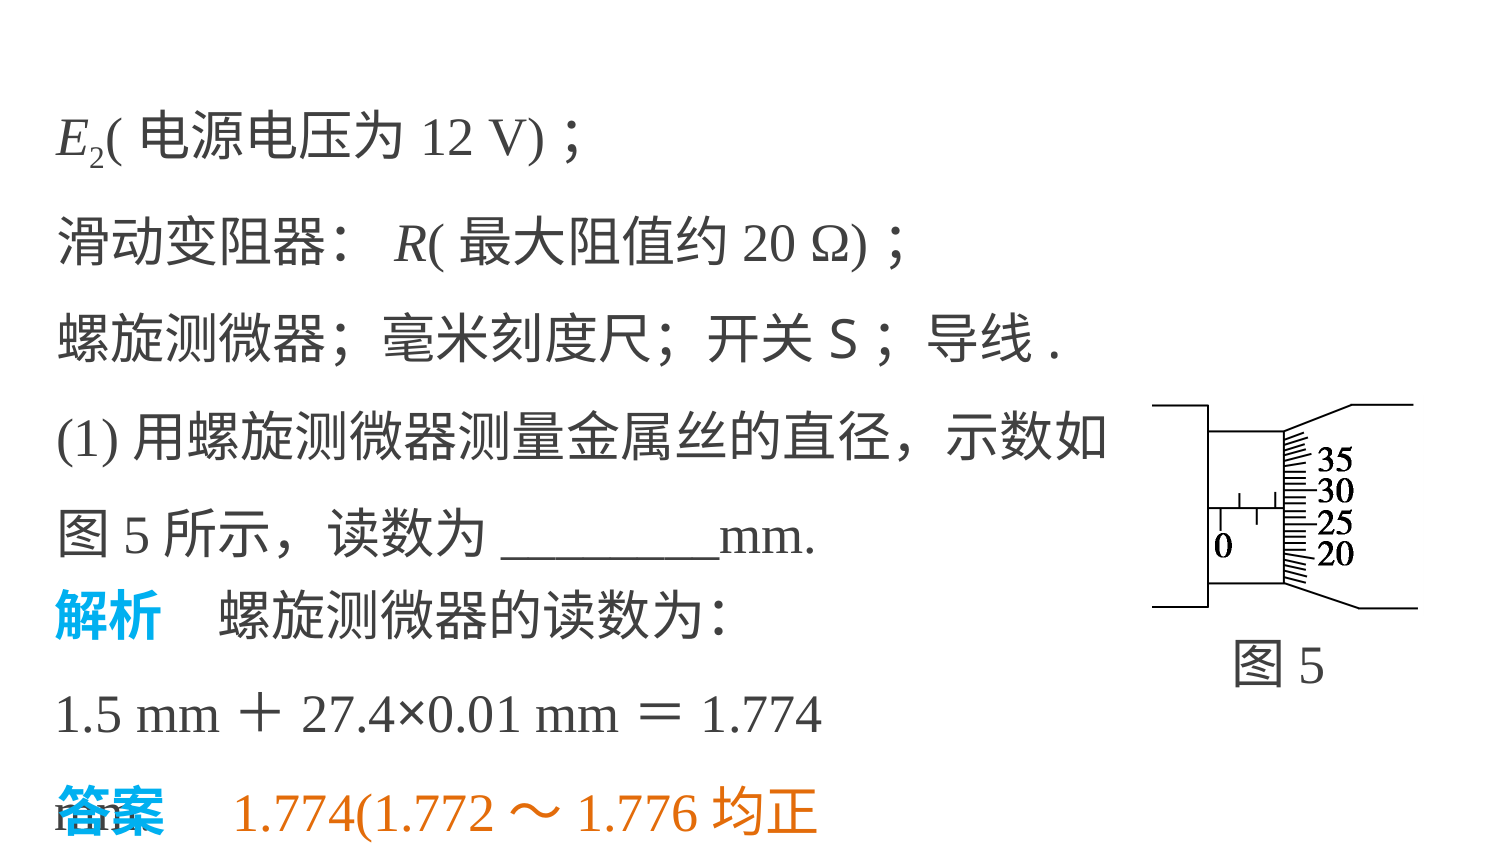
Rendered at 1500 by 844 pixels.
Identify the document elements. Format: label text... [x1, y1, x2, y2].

text_box 解析 螺旋测微器的读数为： 1.5 mm＋27.4×0.01 mm＝1.774 mm. [39, 541, 916, 844]
text_box 图5 [1216, 624, 1341, 702]
text_box E2(电源电压为12 V)； 滑动变阻器：R(最大阻值约20 Ω)； 螺旋测微器；毫米刻度尺；开关S；导线. (1)用螺旋测微器测量金属丝的直径，示数如图5所示，读数为________mm. [41, 56, 1164, 573]
picture [1148, 395, 1424, 616]
text_box 答案 1.774(1.772～1.776均正确) [42, 737, 919, 844]
